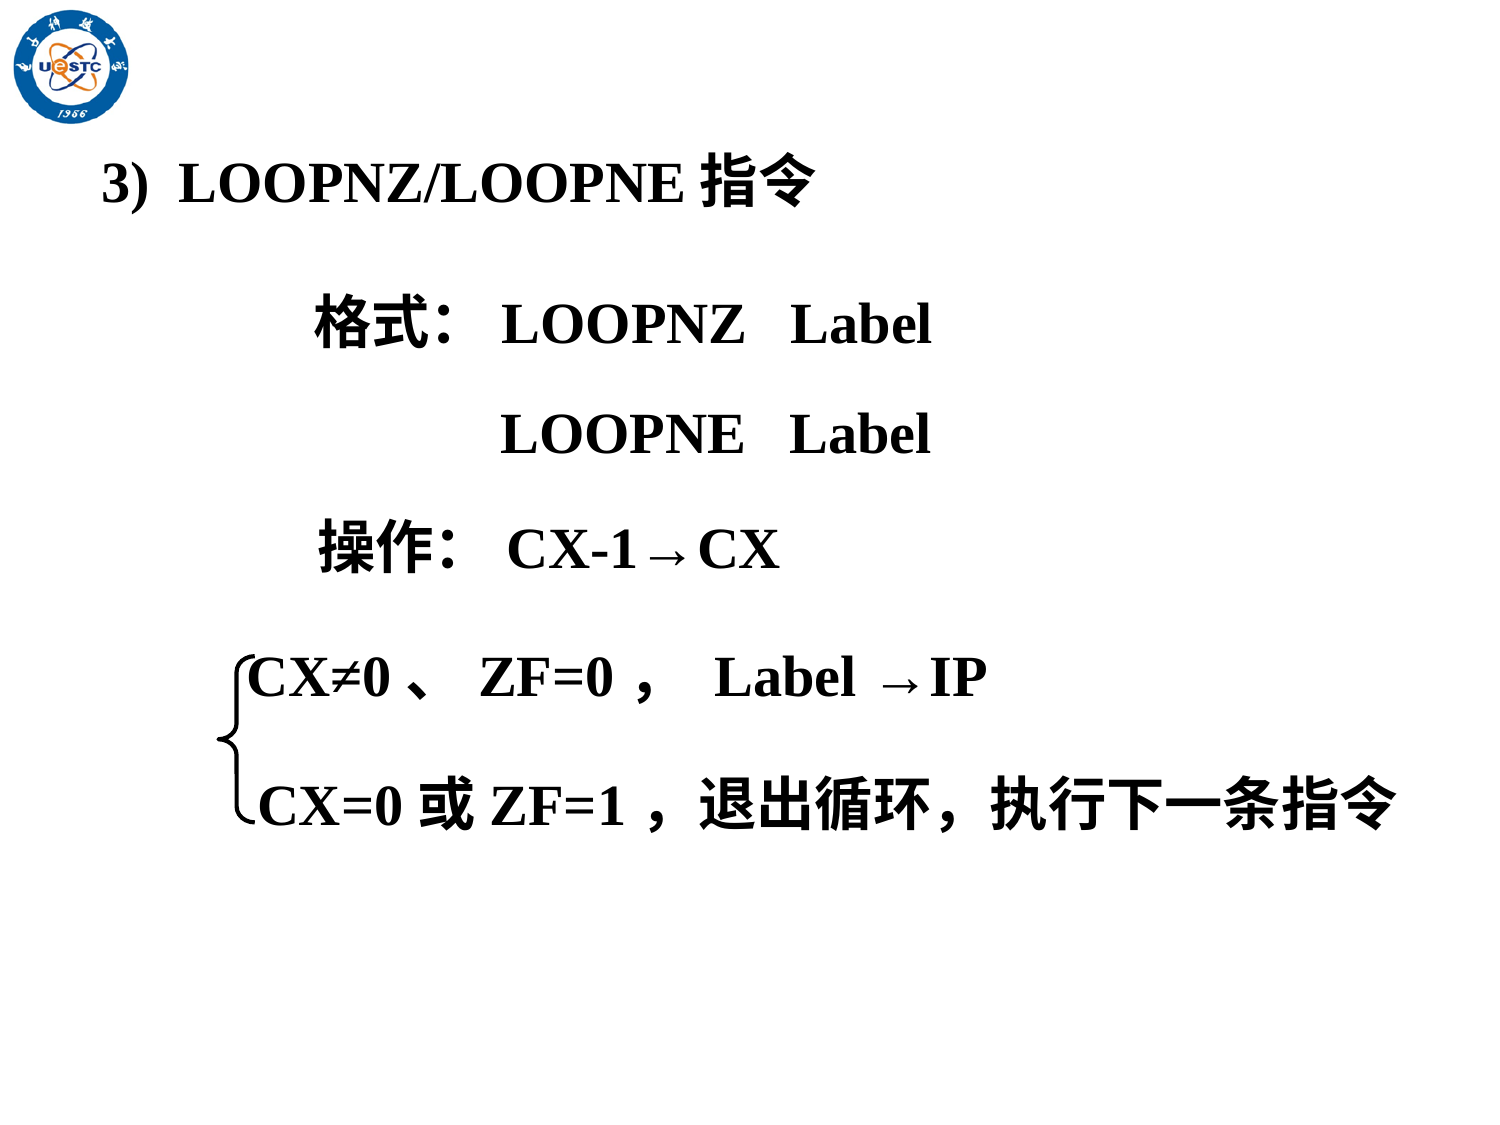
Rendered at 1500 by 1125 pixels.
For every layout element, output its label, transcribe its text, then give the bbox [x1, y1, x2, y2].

picture [6, 8, 136, 126]
text_box LOOPNE Label [485, 387, 947, 473]
text_box 3) LOOPNZ/LOOPNE指令 [86, 137, 832, 222]
text_box 格式：LOOPNZ Label [298, 278, 949, 363]
text_box CX=0或ZF=1，退出循环，执行下一条指令 [242, 760, 1413, 845]
text_box 操作：CX-1→CX [302, 502, 796, 588]
text_box CX≠0、ZF=0， Label →IP [231, 630, 1003, 715]
text_box [217, 655, 255, 824]
